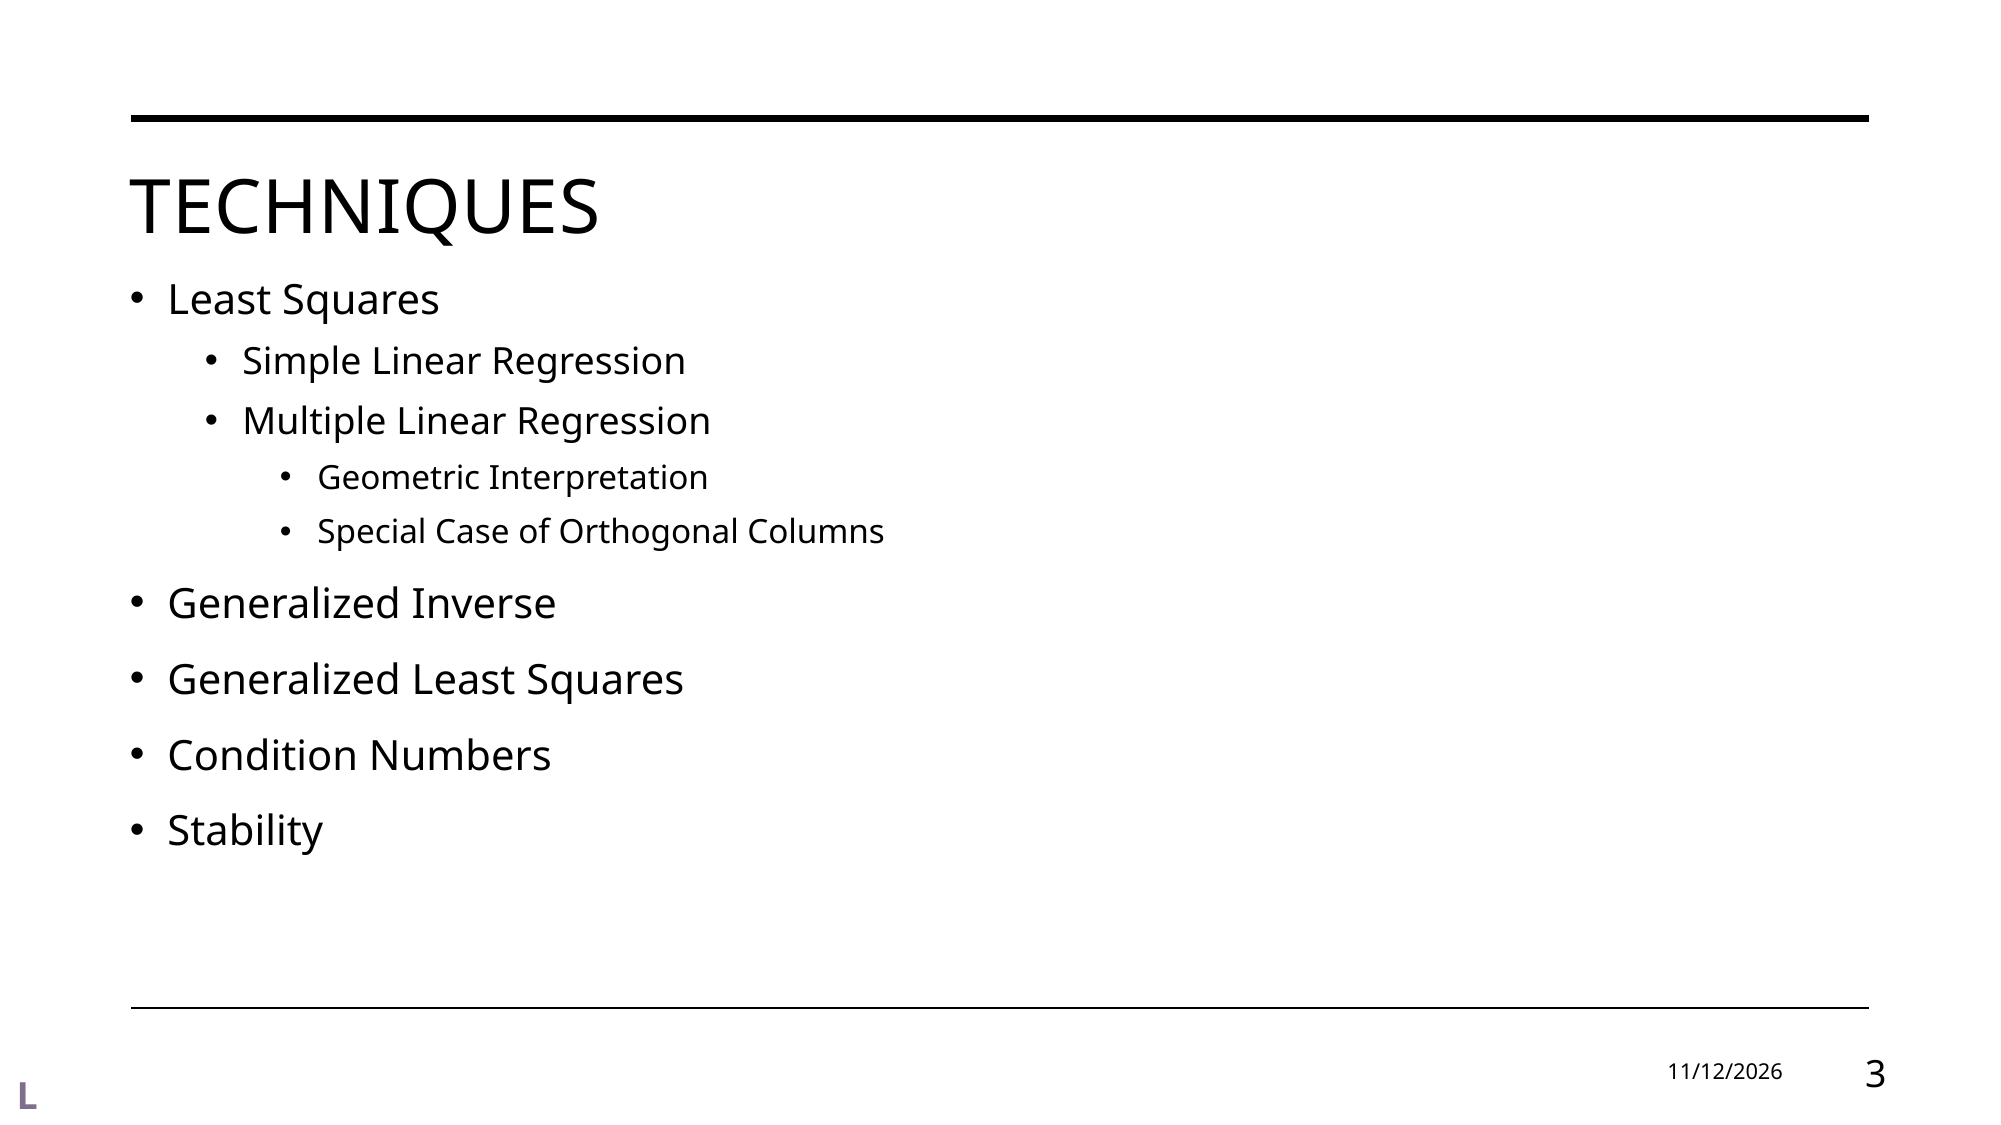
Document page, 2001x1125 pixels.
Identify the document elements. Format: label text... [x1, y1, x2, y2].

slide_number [1372, 1042, 1791, 1103]
slide_number 3 [1791, 1042, 1902, 1103]
list Least Squares Simple Linear Regression Multiple Linear Regression Geometric Interpretation Special Case of Orthogonal Columns Generalized Inverse Generalized Least Squares Condition Numbers Stability [114, 259, 1869, 973]
text_box L [1, 1064, 53, 1125]
title Techniques [114, 151, 1869, 259]
